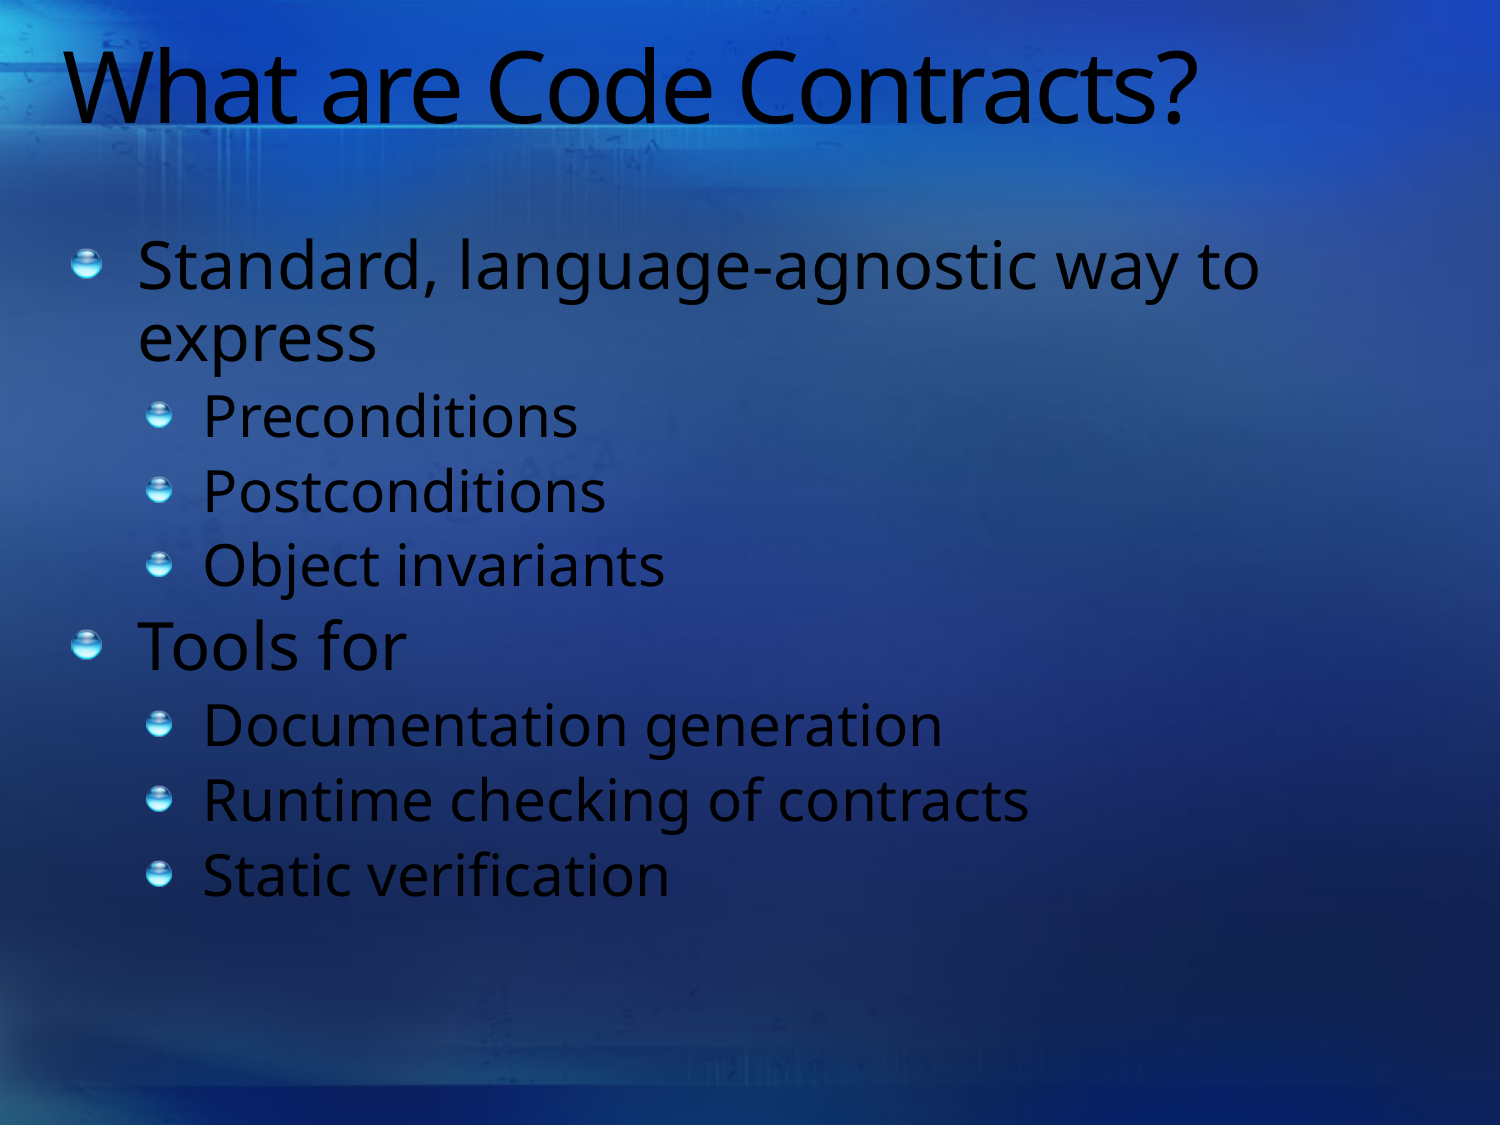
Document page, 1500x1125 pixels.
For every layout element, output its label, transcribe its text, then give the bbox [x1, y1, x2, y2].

title What are Code Contracts? [62, 37, 1438, 147]
picture [0, 0, 1500, 1125]
list Standard, language-agnostic way to express Preconditions Postconditions Object invariants Tools for Documentation generation Runtime checking of contracts Static verification [62, 231, 1438, 860]
